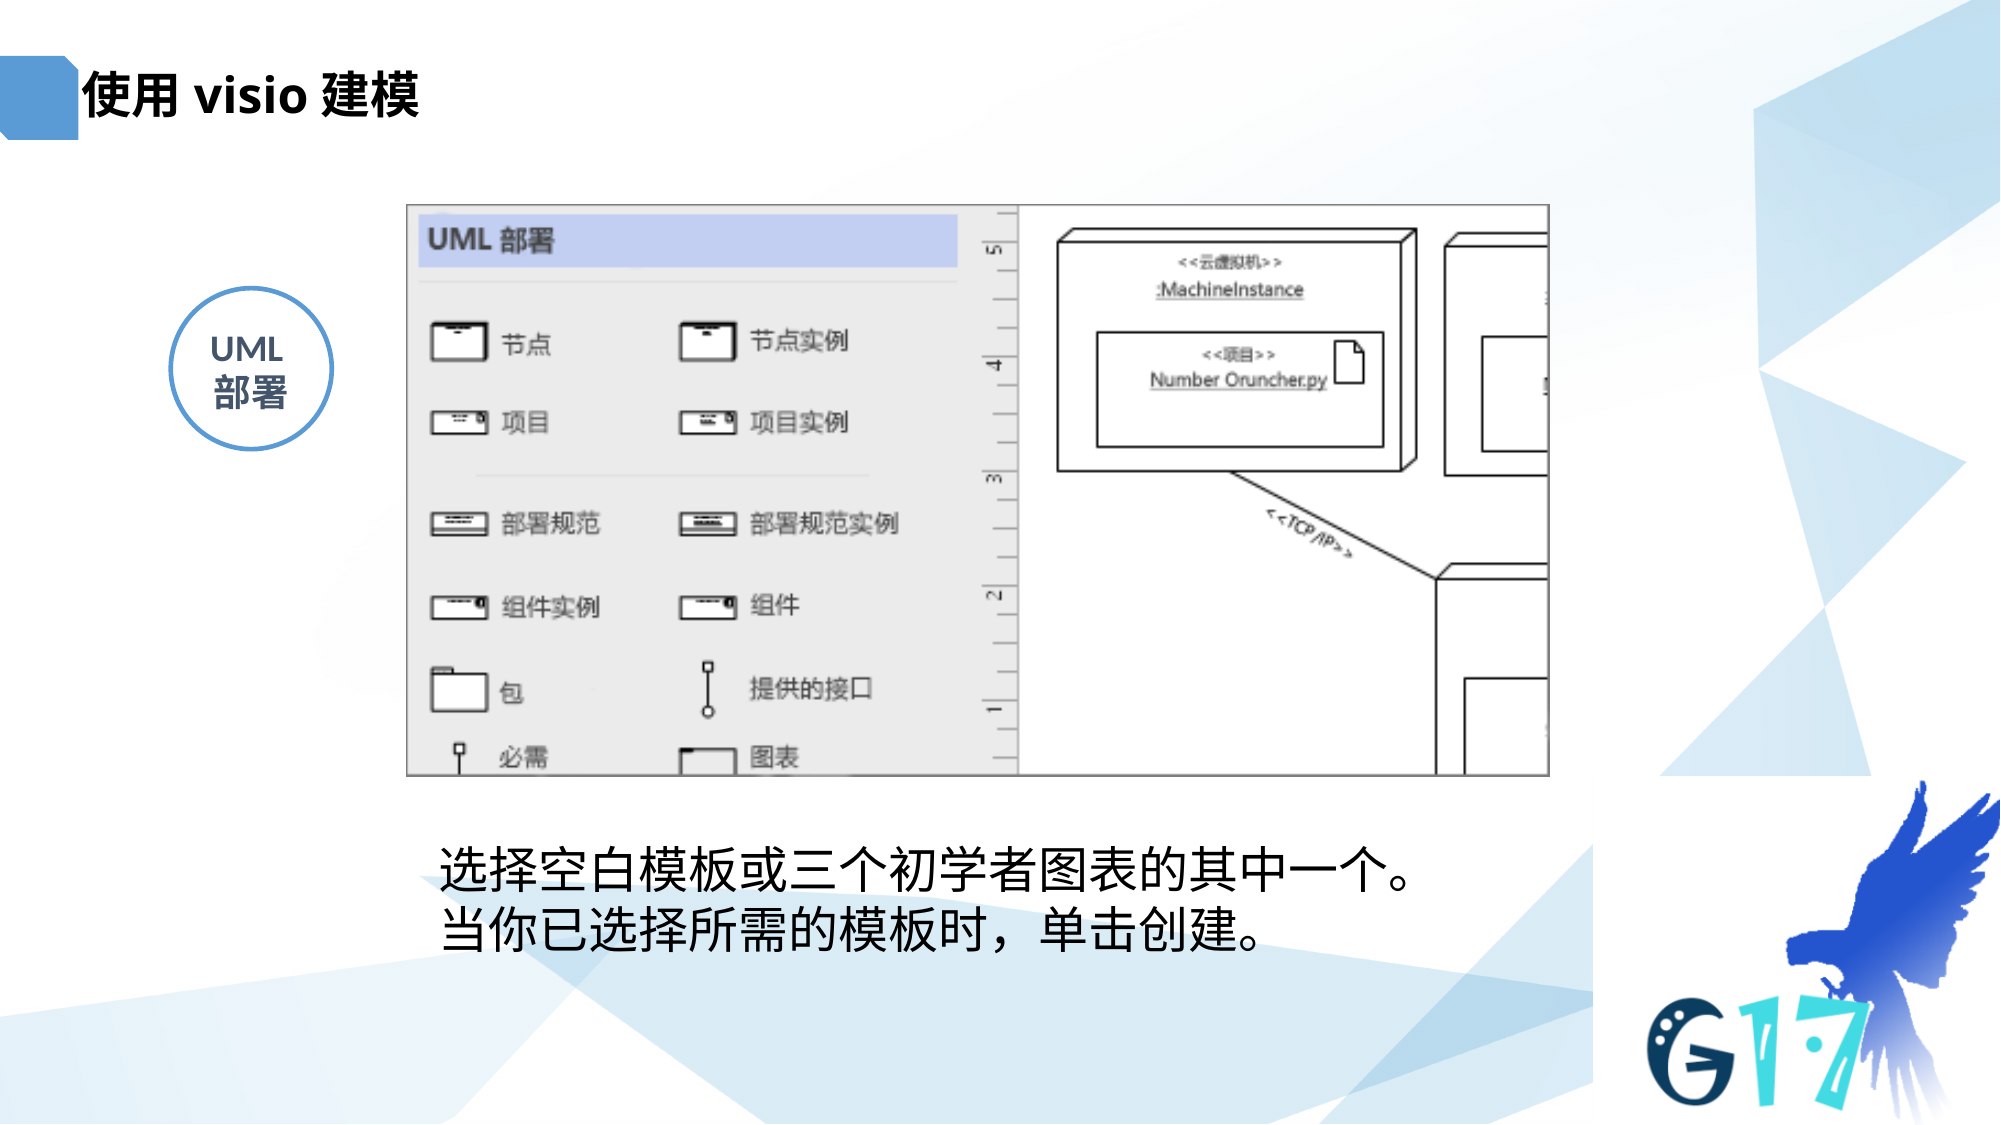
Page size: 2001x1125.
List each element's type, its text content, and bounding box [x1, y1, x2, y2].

text_box UML部署 [169, 287, 333, 451]
text_box 选择空白模板或三个初学者图表的其中一个。 当你已选择所需的模板时，单击创建。 [424, 831, 1593, 1026]
text_box 使用visio建模 [67, 55, 436, 131]
text_box [0, 54, 80, 141]
picture [0, 0, 2001, 1125]
